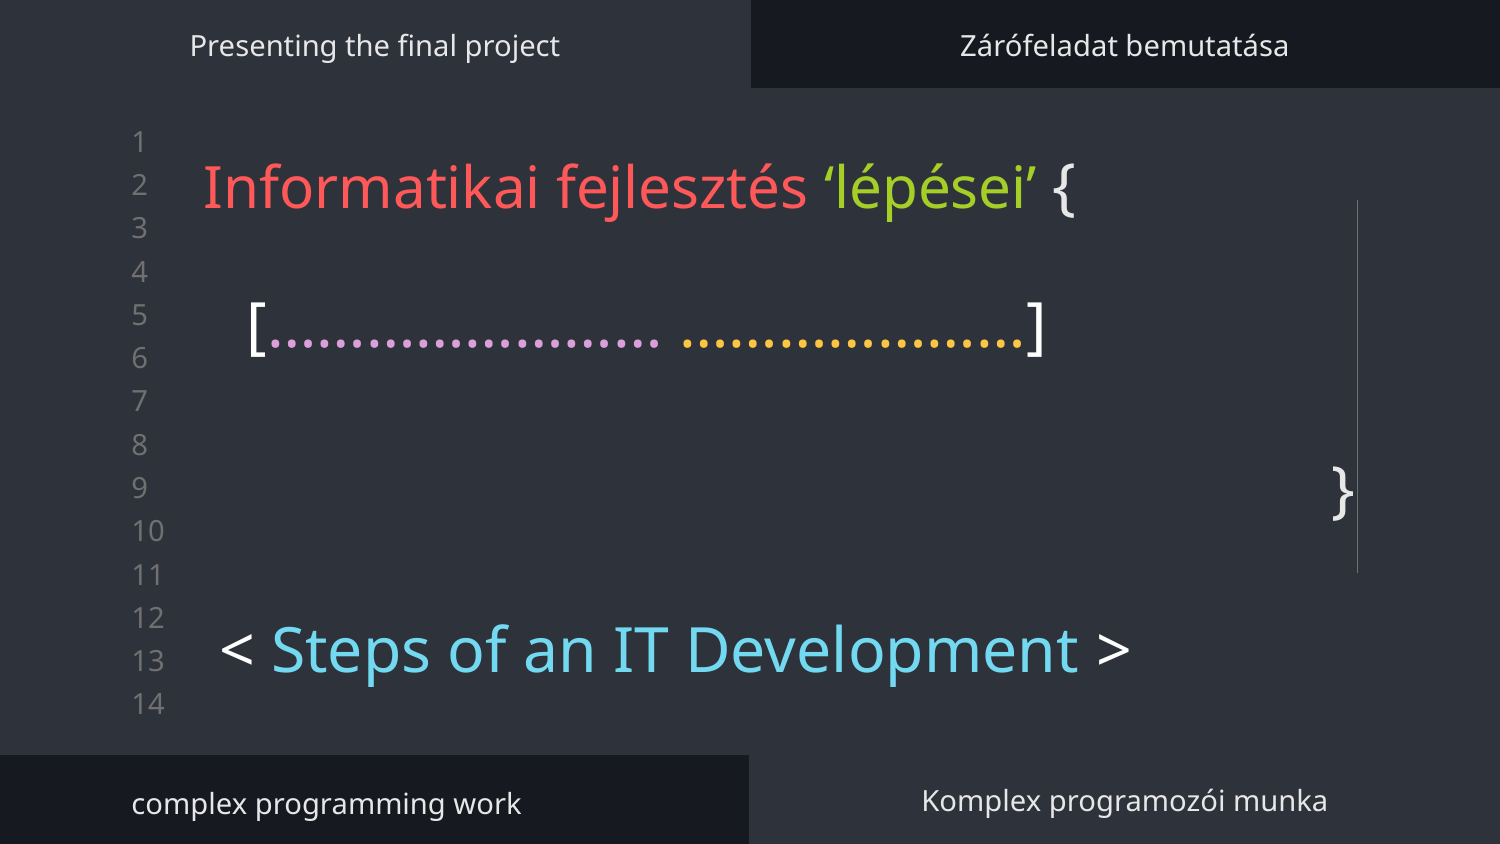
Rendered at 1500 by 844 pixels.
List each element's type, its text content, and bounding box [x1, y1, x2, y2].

subtitle < Steps of an IT Development > [204, 609, 1379, 685]
subtitle complex programming work [116, 770, 750, 829]
subtitle Presenting the final project [0, 15, 750, 74]
subtitle Zárófeladat bemutatása [750, 15, 1500, 74]
subtitle […………………… …………………] [231, 284, 1164, 361]
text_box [1315, 199, 1400, 574]
title Informatikai fejlesztés ‘lépései’ { [188, 129, 1418, 238]
subtitle Komplex programozói munka [750, 770, 1500, 829]
